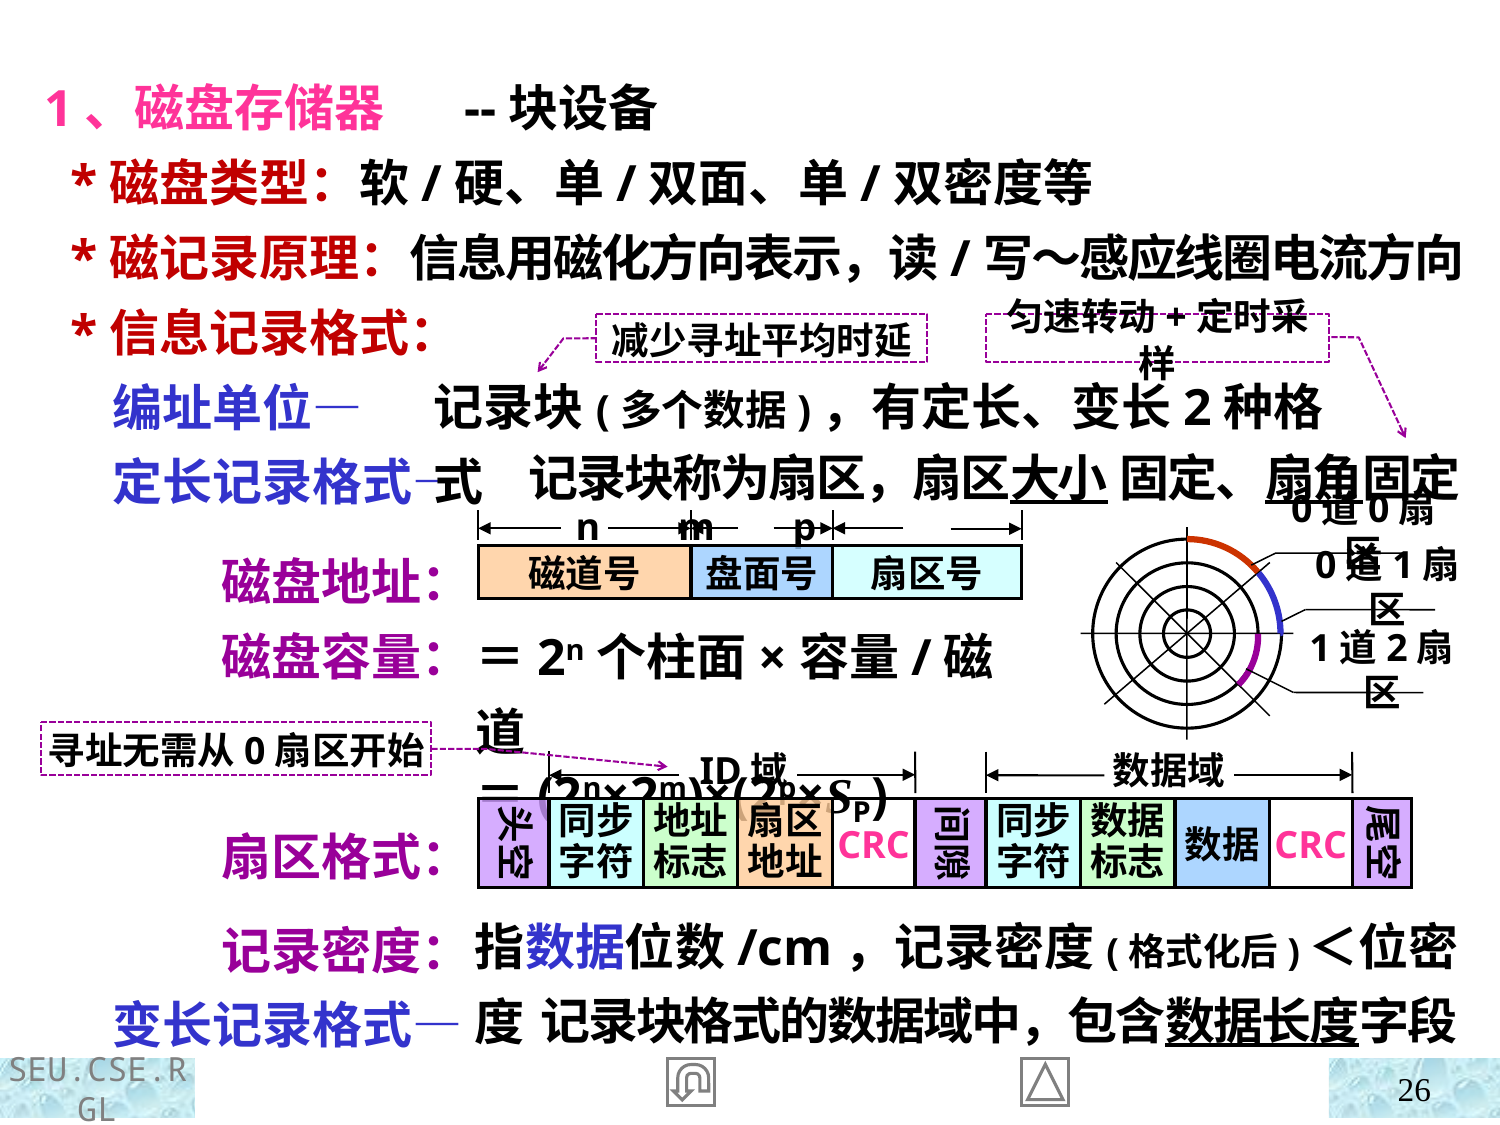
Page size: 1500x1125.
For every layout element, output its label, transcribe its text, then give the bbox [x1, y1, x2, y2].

slide_number 26 [1328, 1058, 1500, 1118]
text_box 指数据位数/cm，记录密度(格式化后)＜位密度 [460, 893, 1500, 1058]
text_box 记录块(多个数据)，有定长、变长2种格式 [419, 353, 1382, 519]
text_box 记录块称为扇区，扇区大小 固定、扇角固定 [1382, 424, 1500, 515]
text_box 1、磁盘存储器 --块设备 *磁盘类型：软/硬、单/双面、单/双密度等 *磁记录原理：信息用磁化方向表示，读/写～感应线圈电流方向 *信息记录格式： 编址单位— [29, 54, 1500, 445]
text_box ＝2n个柱面×容量/磁道 ＝(2n×2m)×(2p×SP) [460, 603, 1022, 837]
text_box 匀速转动+定时采样 [1396, 422, 1407, 439]
text_box *传送控制原理： *I/O所占CPU时间： [0, 1058, 195, 1118]
text_box [667, 1058, 715, 1106]
text_box 磁盘地址： 磁盘容量： 扇区格式： 记录密度： [206, 527, 474, 987]
text_box 定长记录格式— 变长记录格式— [29, 445, 573, 1061]
text_box 匀速转动+定时采样 [986, 314, 1329, 362]
text_box 减少寻址平均时延 [592, 314, 928, 362]
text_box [1080, 505, 1471, 740]
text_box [477, 510, 1022, 600]
text_box 寻址无需从0扇区开始 [41, 721, 436, 776]
text_box [1021, 1058, 1069, 1106]
text_box 减少寻址平均时延 [537, 342, 561, 373]
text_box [478, 751, 1412, 888]
